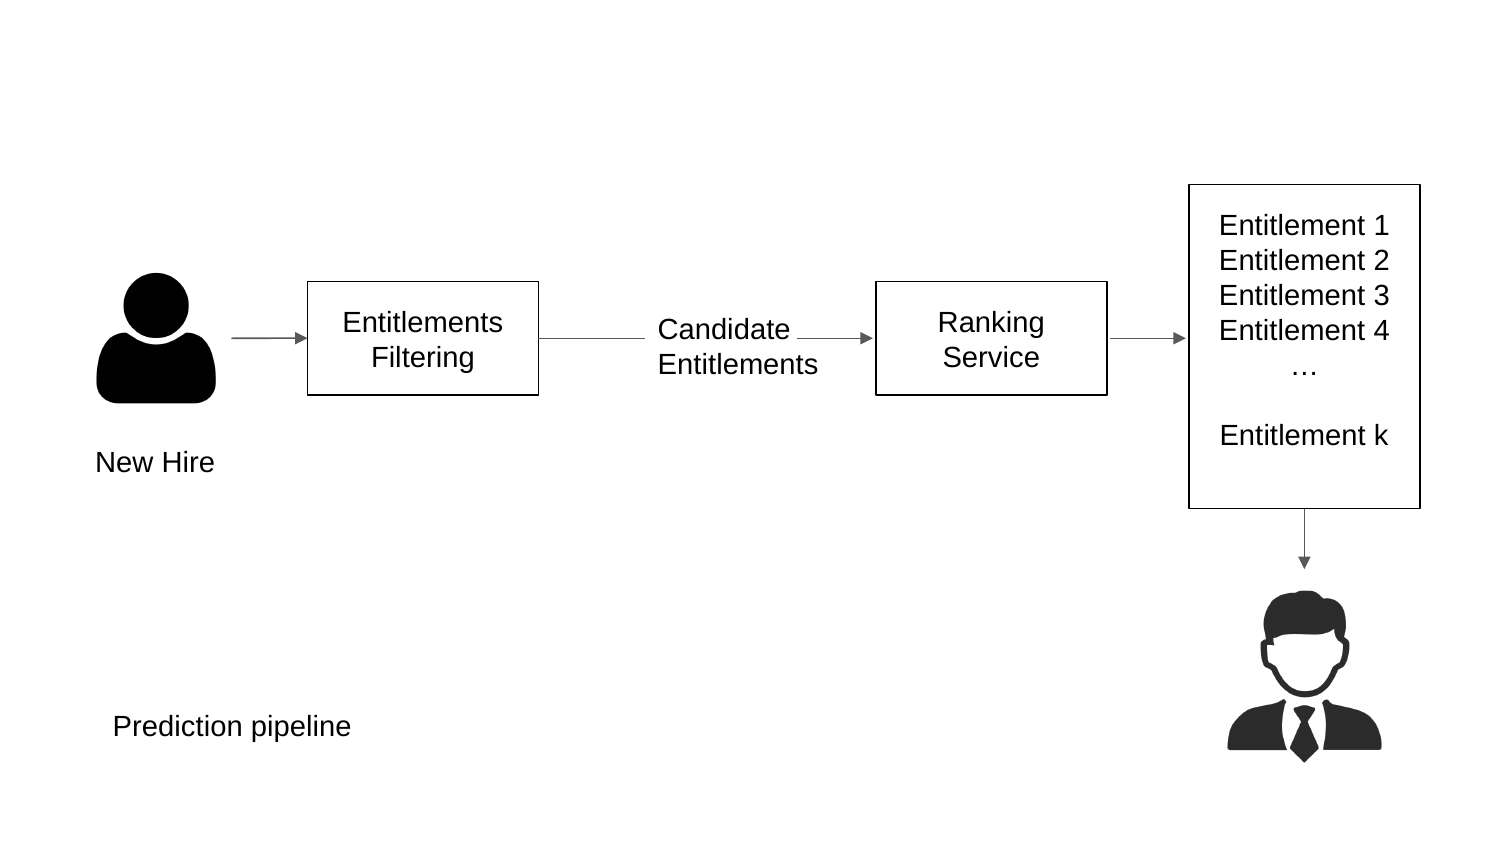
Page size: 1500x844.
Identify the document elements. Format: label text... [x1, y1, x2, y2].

text_box Entitlements Filtering [307, 281, 539, 396]
picture [1198, 568, 1411, 781]
text_box Prediction pipeline [97, 692, 390, 747]
text_box Ranking Service [875, 281, 1107, 396]
text_box Candidate Entitlements [642, 295, 854, 366]
text_box New Hire [80, 428, 232, 483]
picture [79, 262, 232, 415]
text_box Entitlement 1 Entitlement 2 Entitlement 3 Entitlement 4 … Entitlement k [1188, 184, 1420, 509]
